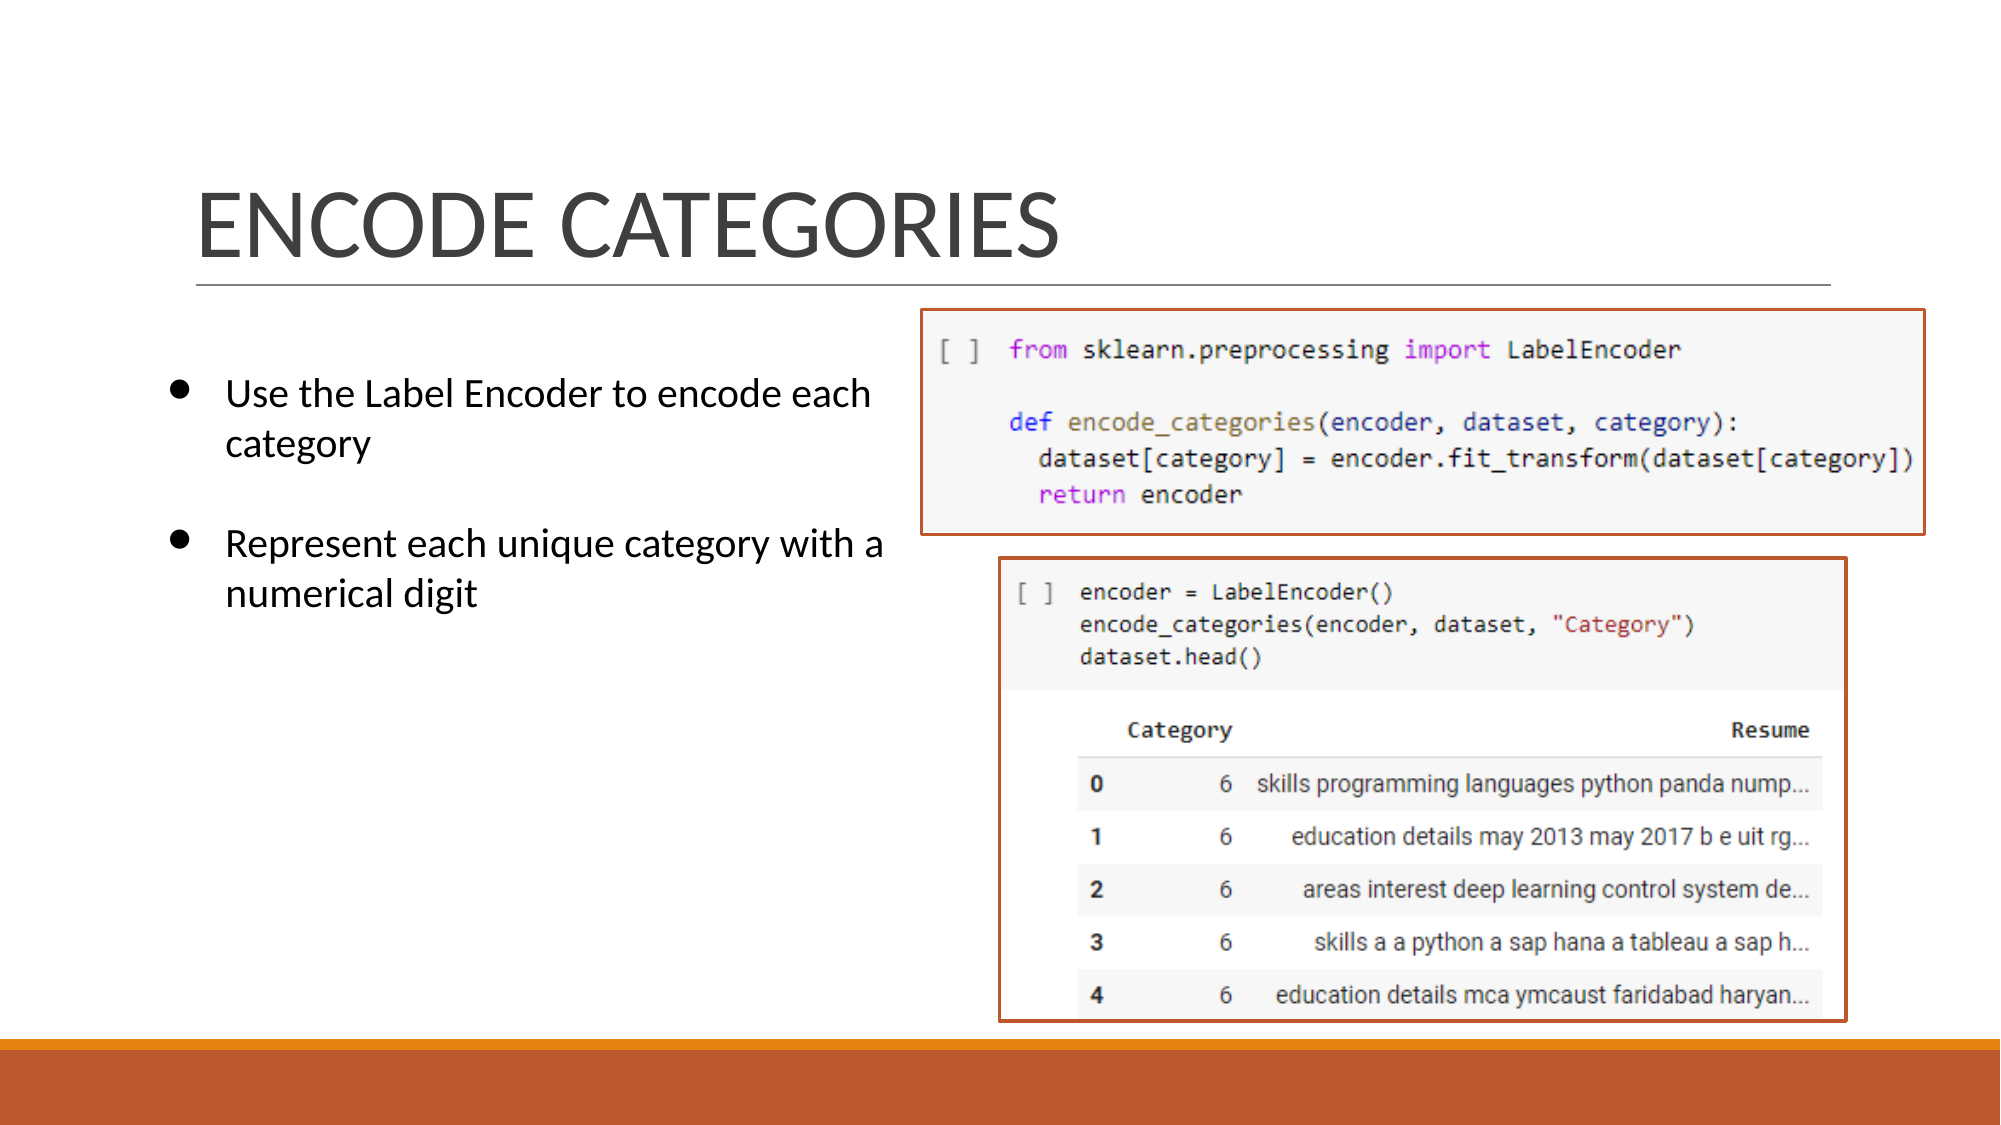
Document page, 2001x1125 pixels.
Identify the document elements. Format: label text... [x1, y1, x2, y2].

picture [922, 310, 1923, 534]
text_box Use the Label Encoder to encode each category Represent each unique category with a numerical digit [135, 358, 944, 624]
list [1000, 559, 1845, 1020]
title ENCODE CATEGORIES [180, 47, 1830, 285]
